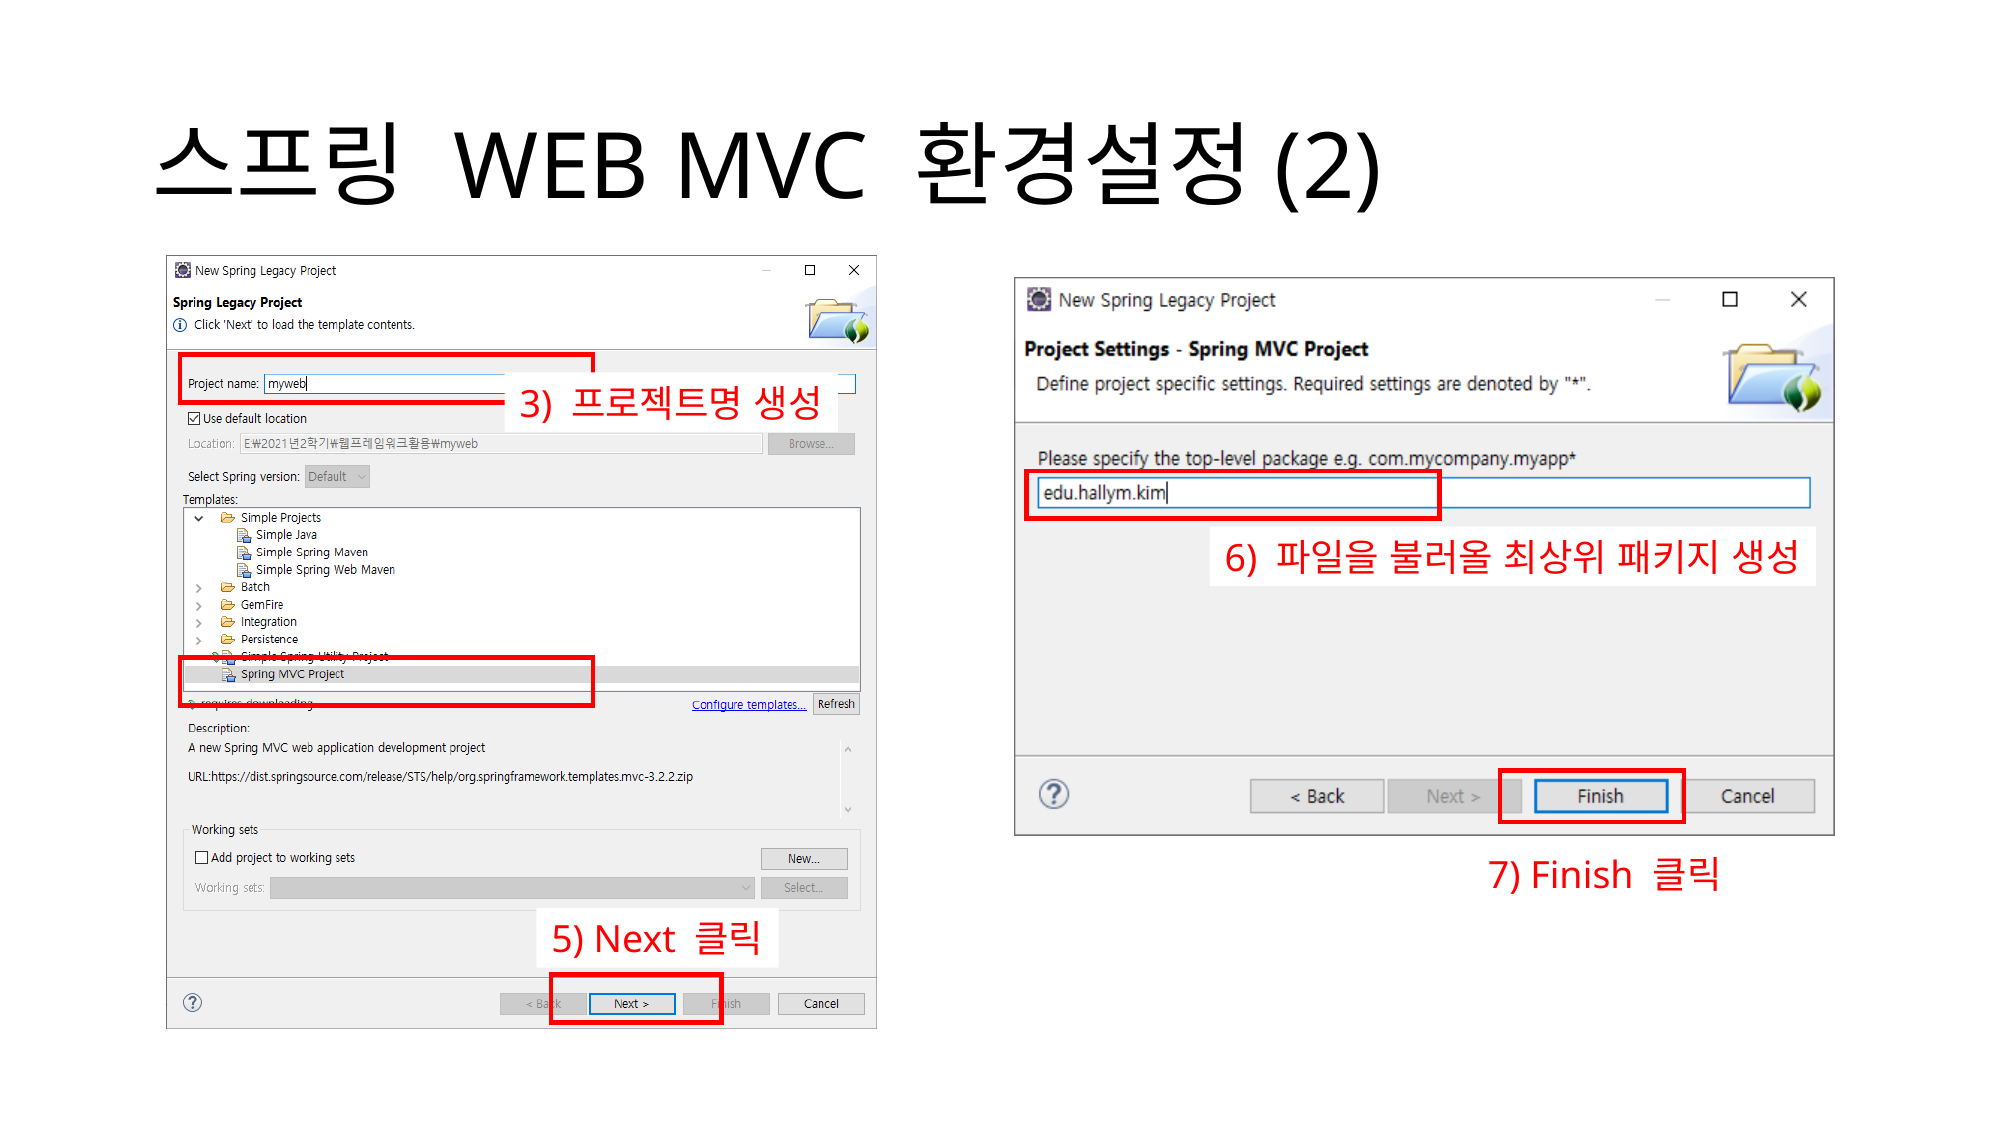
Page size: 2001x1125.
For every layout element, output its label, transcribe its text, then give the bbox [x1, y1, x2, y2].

picture [1014, 277, 1835, 836]
title 스프링 WEB MVC 환경설정(2) [137, 59, 1863, 278]
picture [166, 255, 877, 1029]
text_box 7) Finish 클릭 [1473, 843, 1737, 904]
